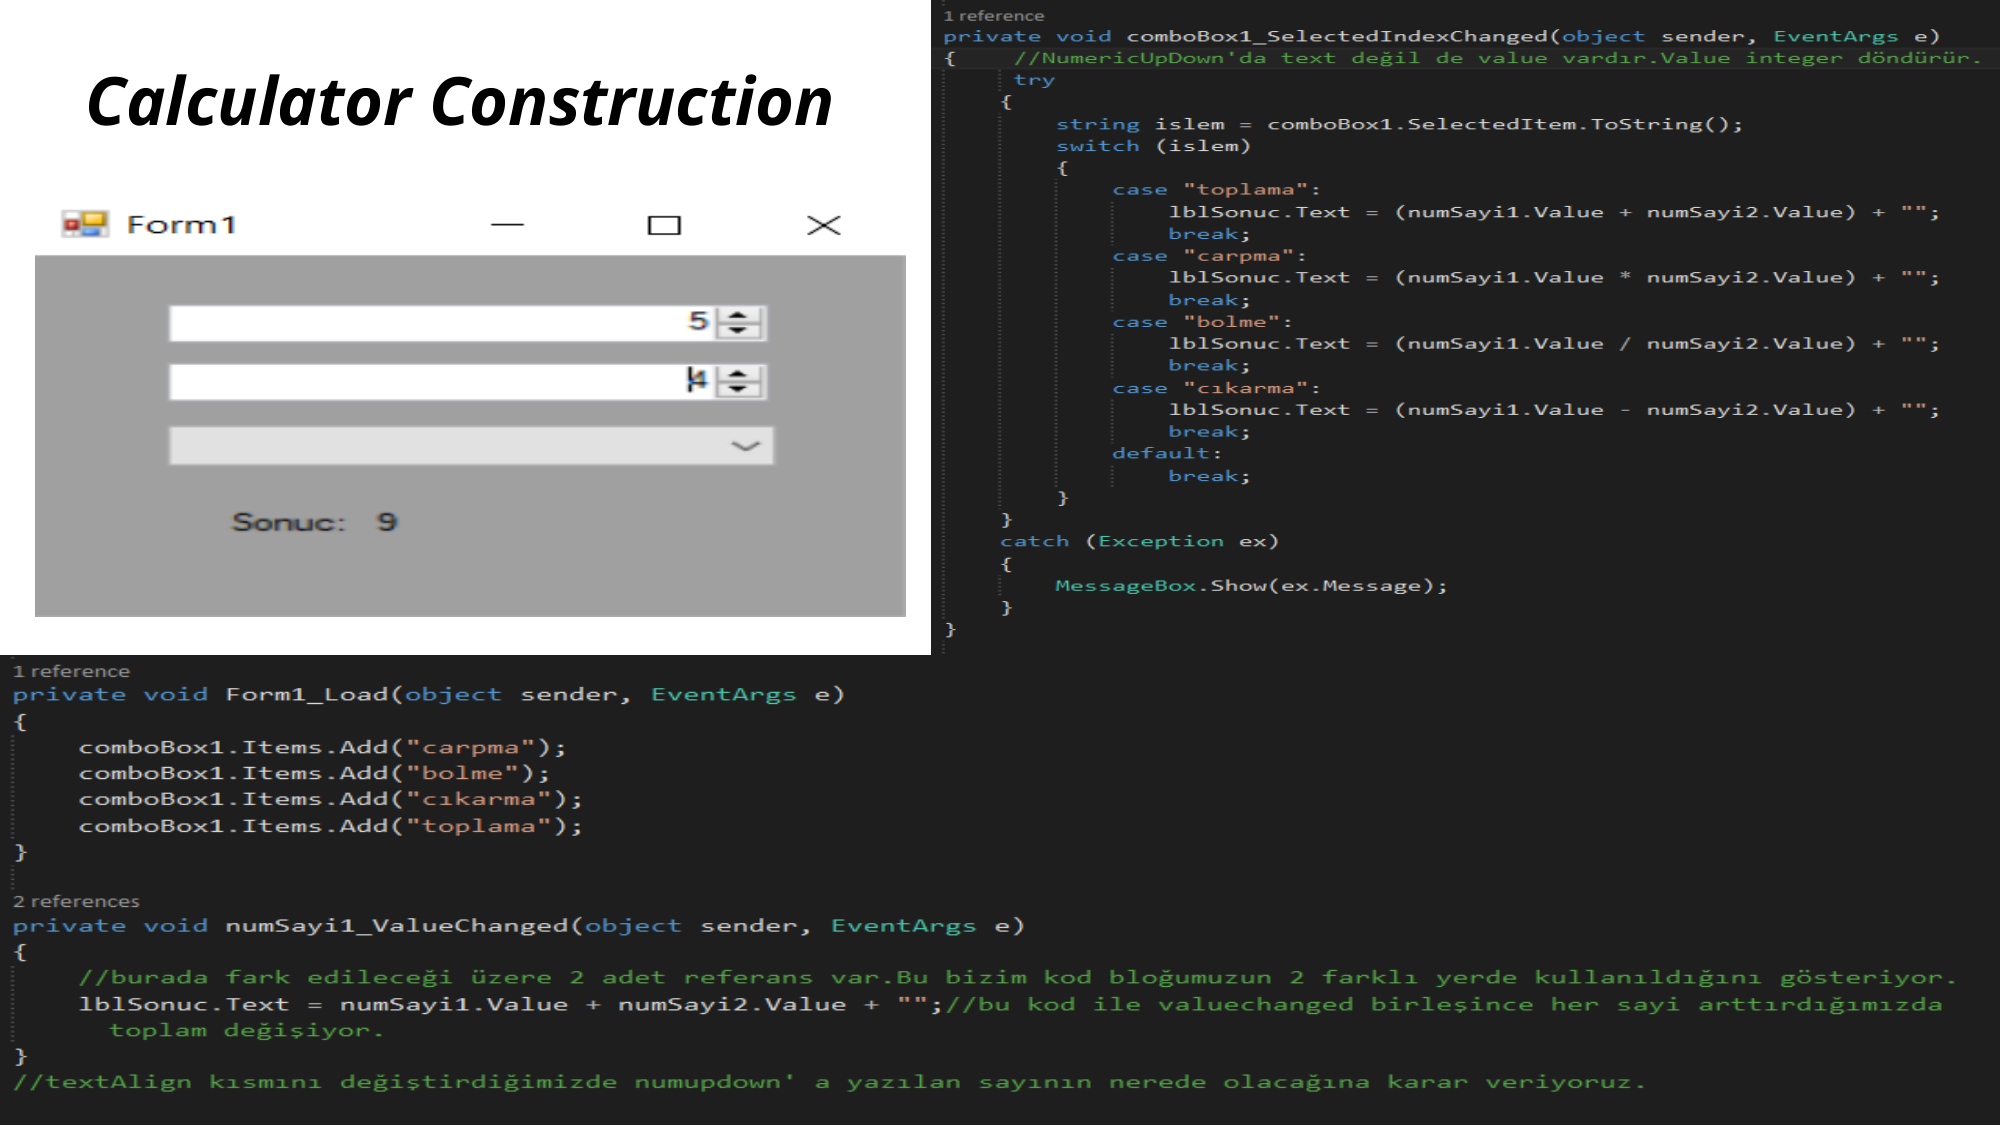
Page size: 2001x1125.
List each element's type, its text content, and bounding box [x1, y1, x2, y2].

text_box Calculator Construction [70, 51, 850, 146]
picture [35, 196, 906, 617]
picture [0, 0, 2000, 1125]
